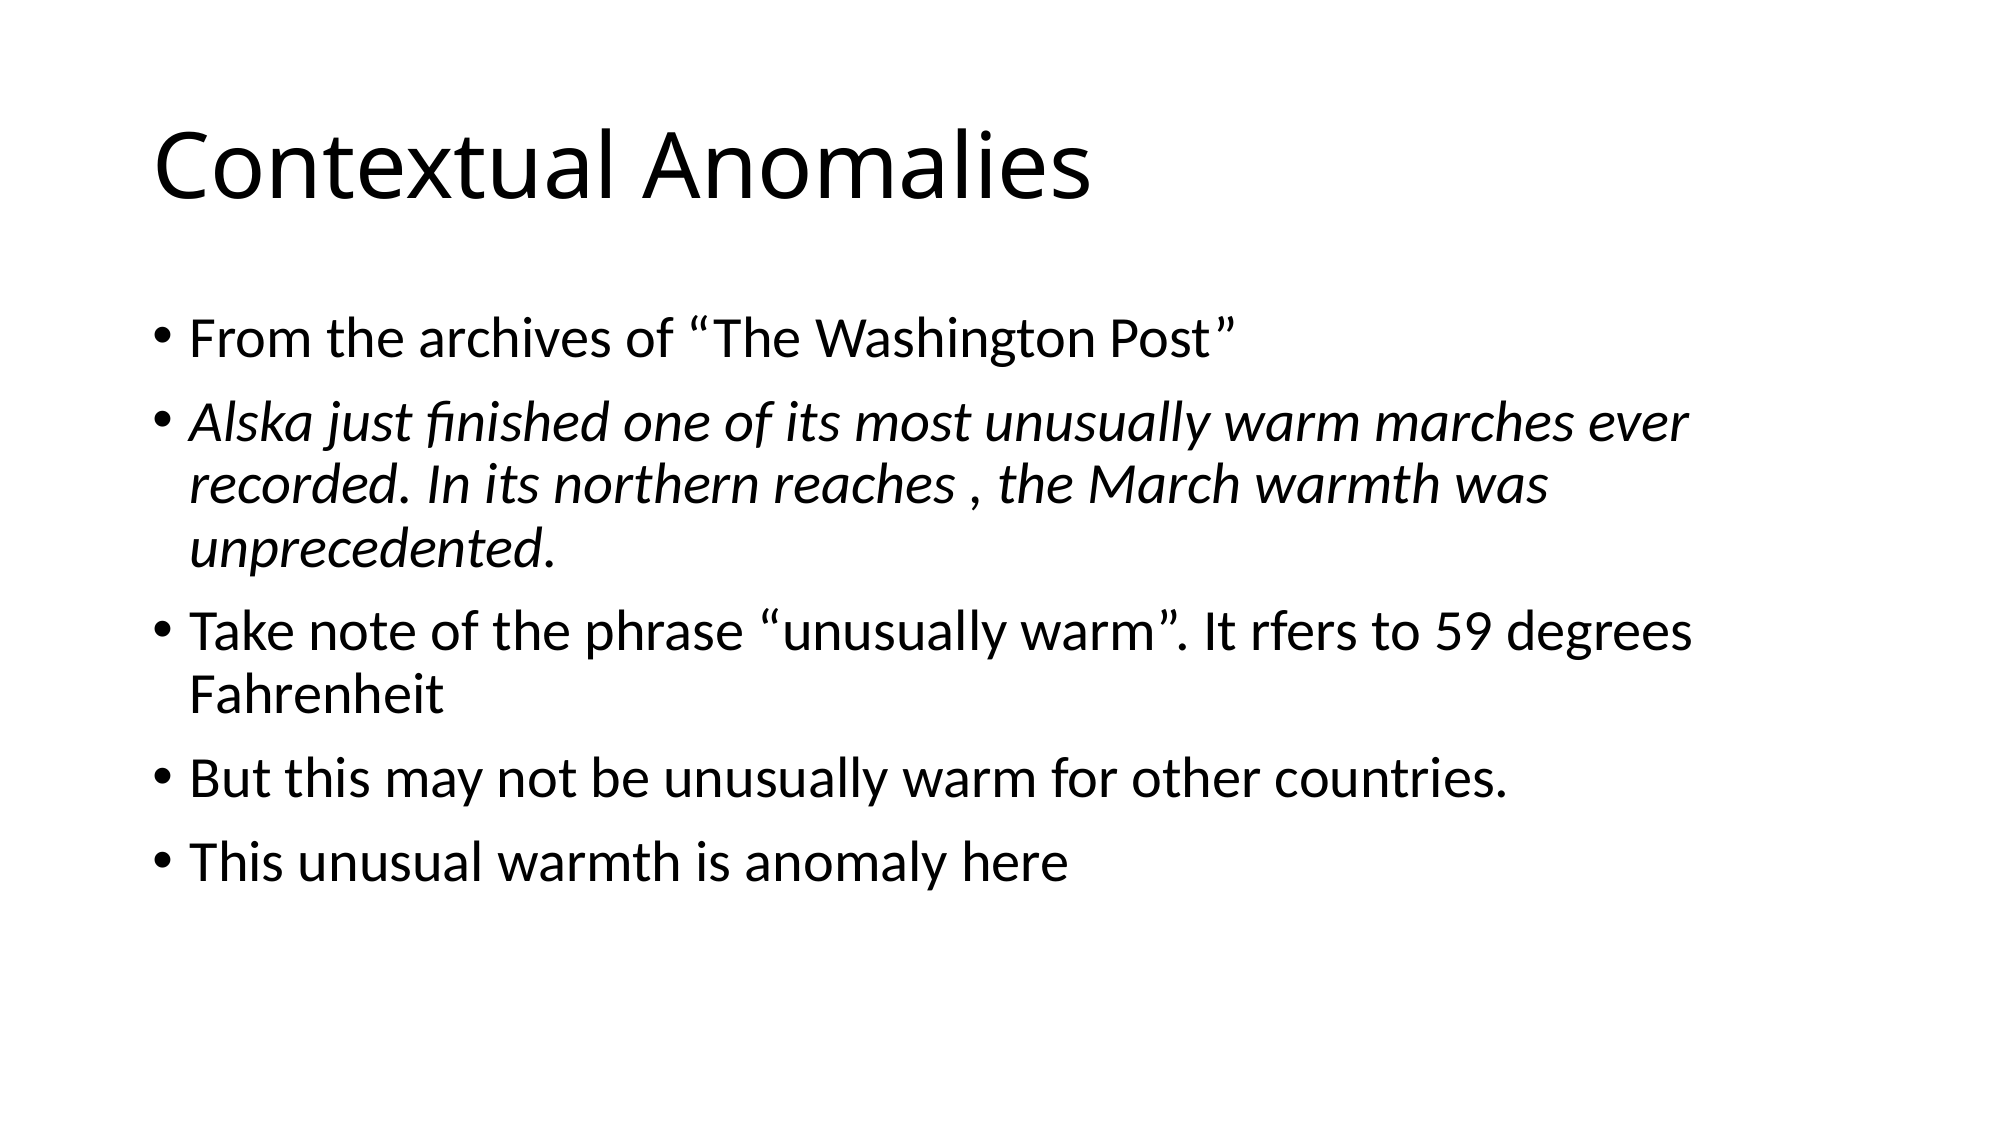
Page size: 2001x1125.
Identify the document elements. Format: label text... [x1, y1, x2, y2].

list From the archives of “The Washington Post” Alska just finished one of its most unusually warm marches ever recorded. In its northern reaches , the March warmth was unprecedented. Take note of the phrase “unusually warm”. It rfers to 59 degrees Fahrenheit But this may not be unusually warm for other countries. This unusual warmth is anomaly here [137, 299, 1863, 1014]
title Contextual Anomalies [137, 59, 1863, 278]
